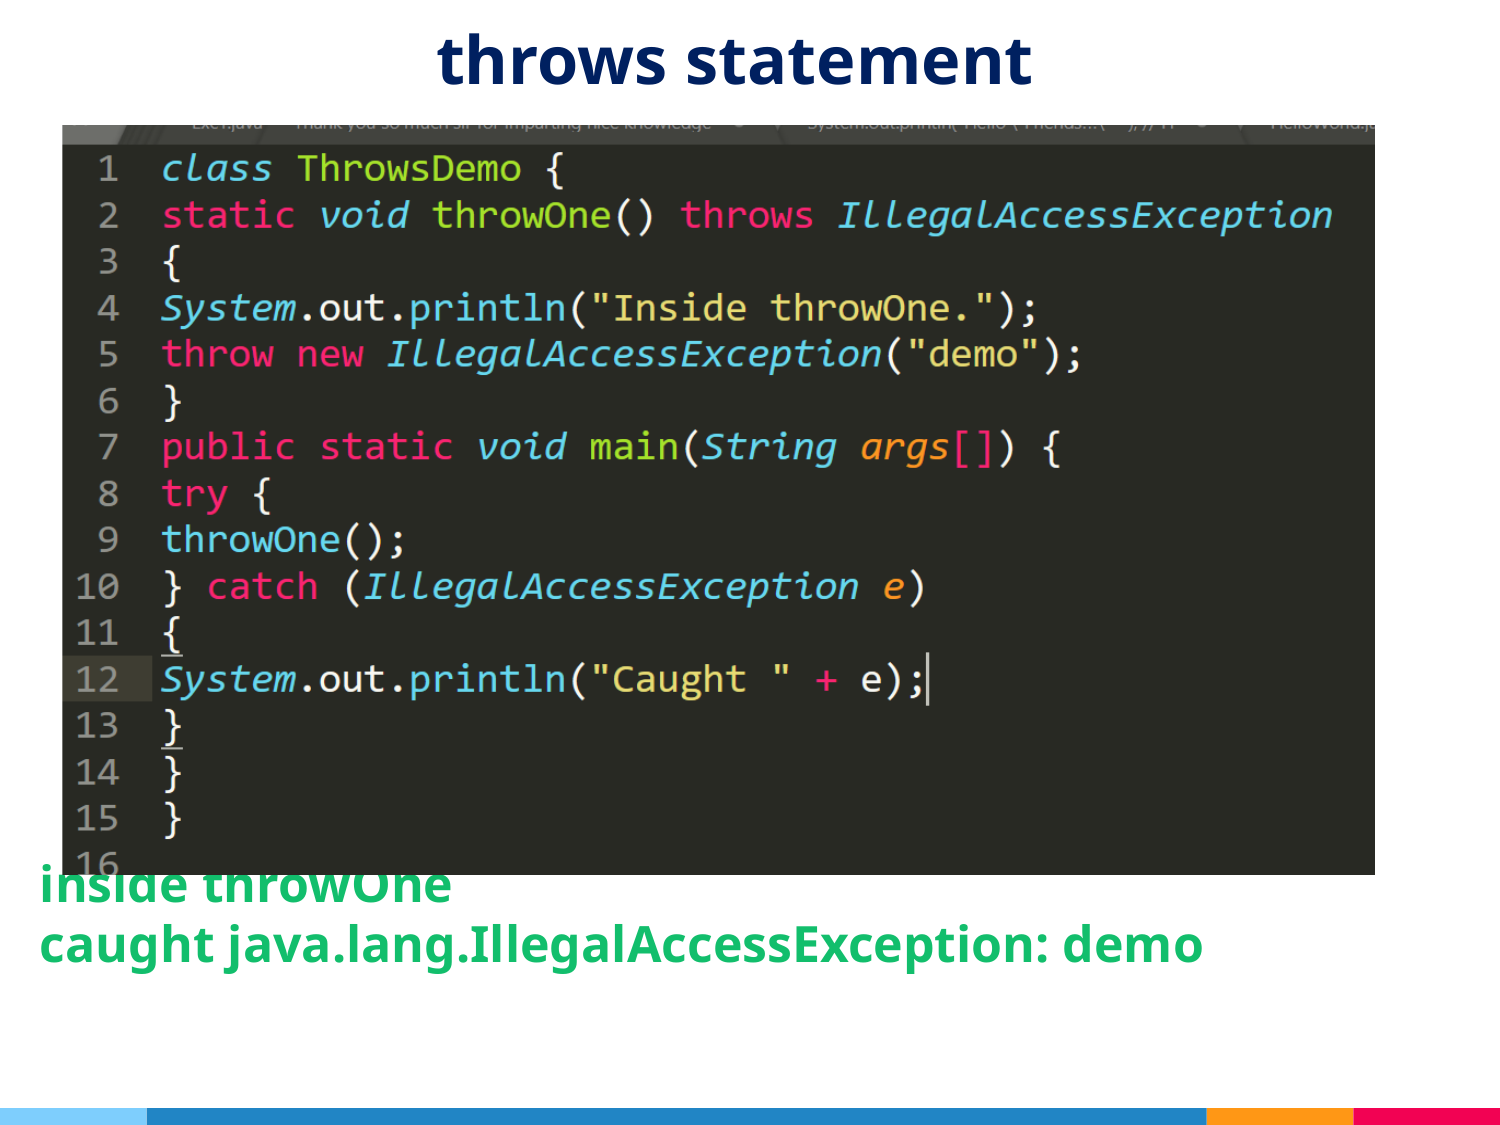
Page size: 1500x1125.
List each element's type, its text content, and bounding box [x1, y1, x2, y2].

list inside throwOne caught java.lang.IllegalAccessException: demo [24, 537, 1500, 1063]
title throws statement [112, 10, 1375, 113]
picture [62, 124, 1376, 876]
